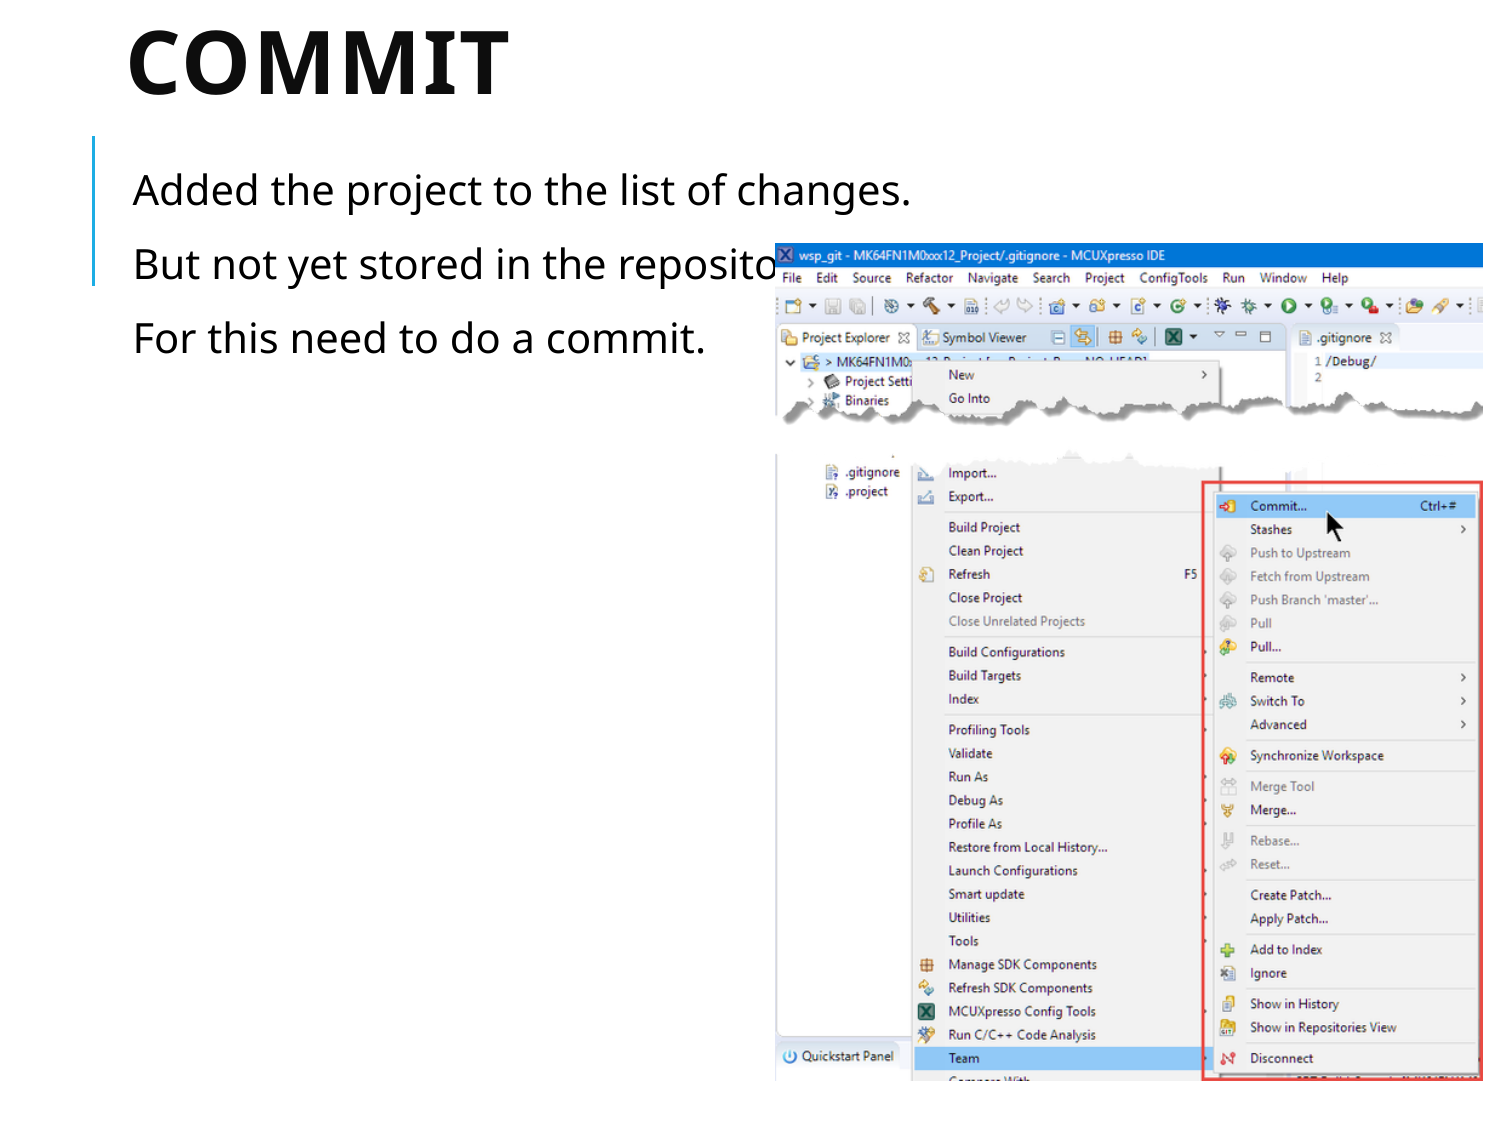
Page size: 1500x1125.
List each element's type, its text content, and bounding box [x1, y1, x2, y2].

title Commit [109, 19, 1306, 120]
list Added the project to the list of changes. But not yet stored in the repository. For this need to do a commit. [109, 161, 1447, 1125]
picture [774, 243, 1484, 1082]
